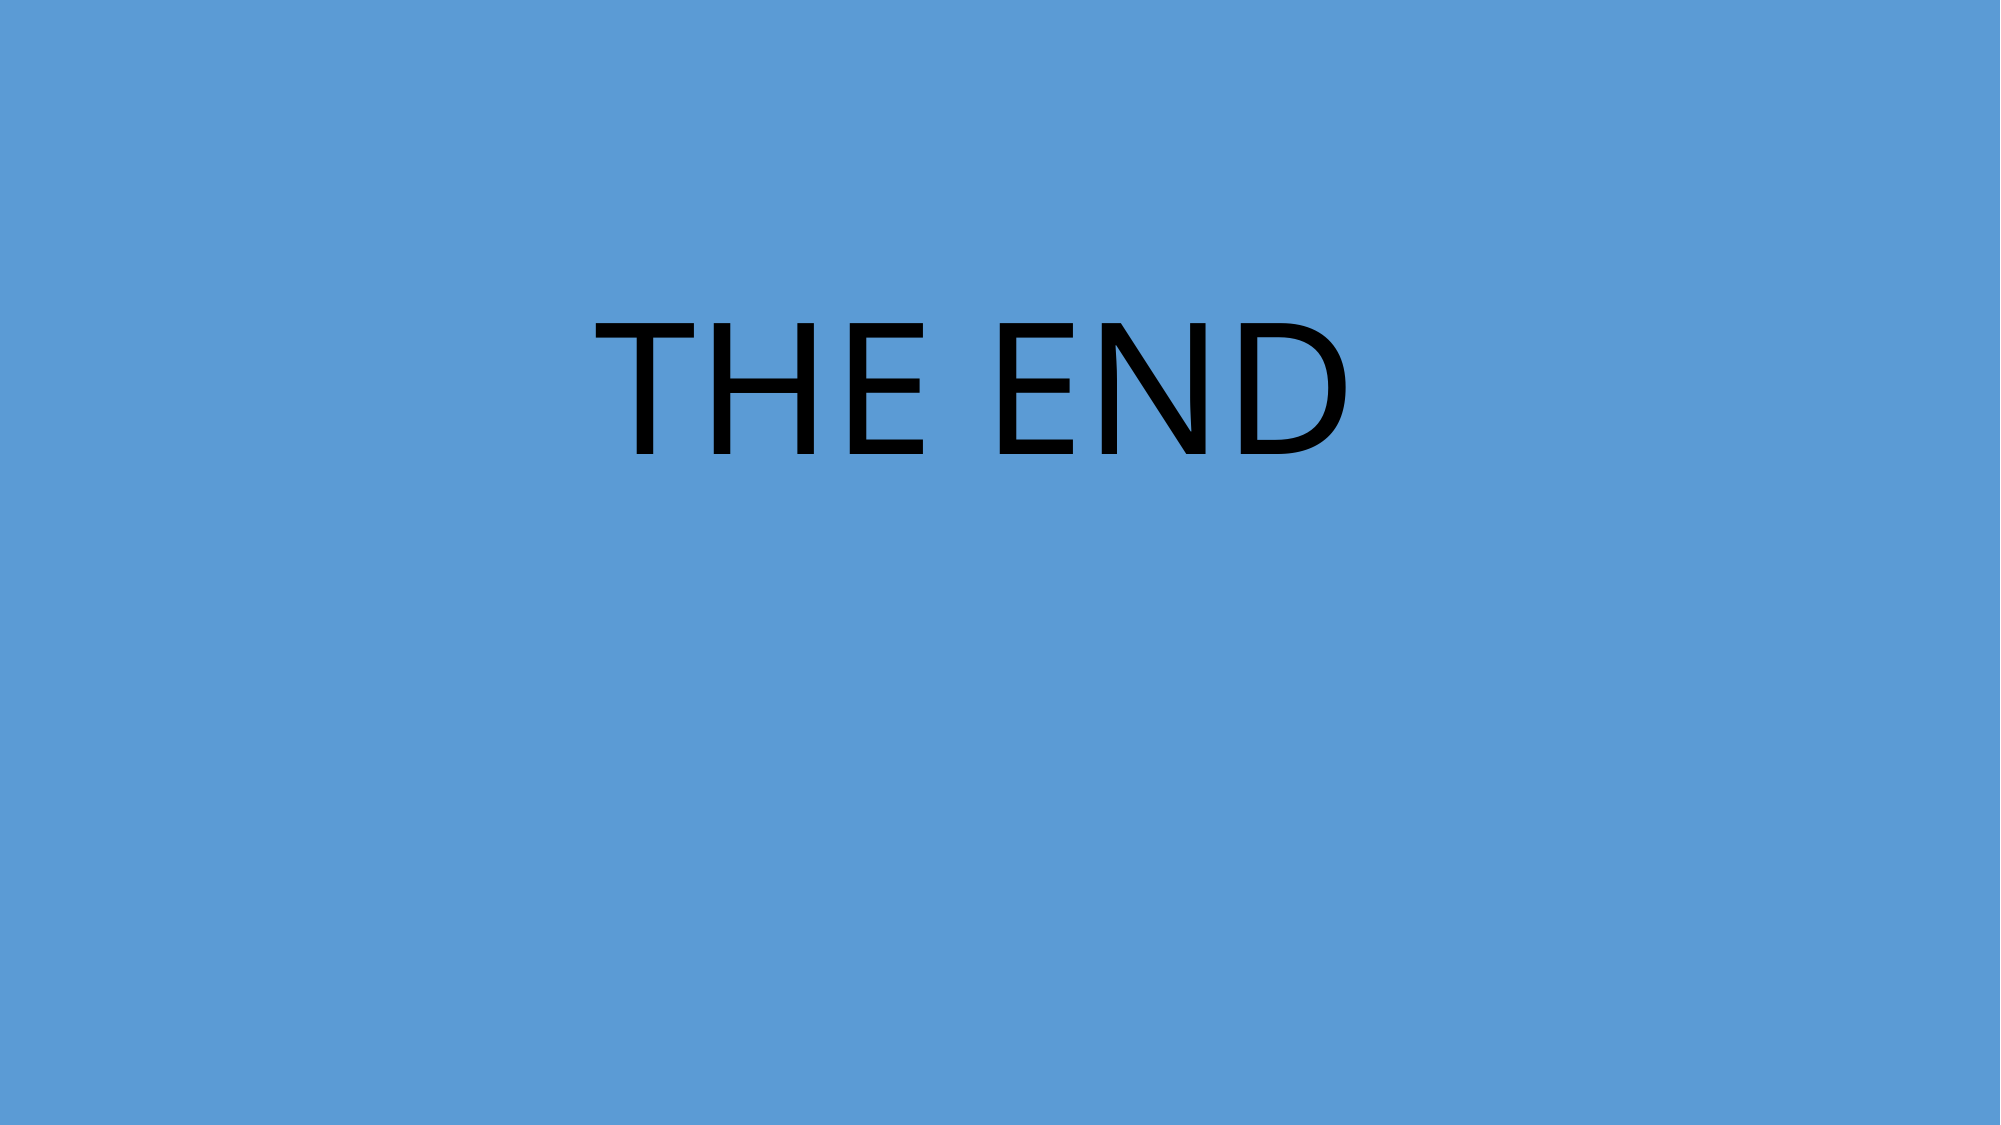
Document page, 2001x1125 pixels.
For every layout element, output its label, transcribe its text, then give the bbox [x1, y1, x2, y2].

title THE END [324, 115, 1675, 675]
